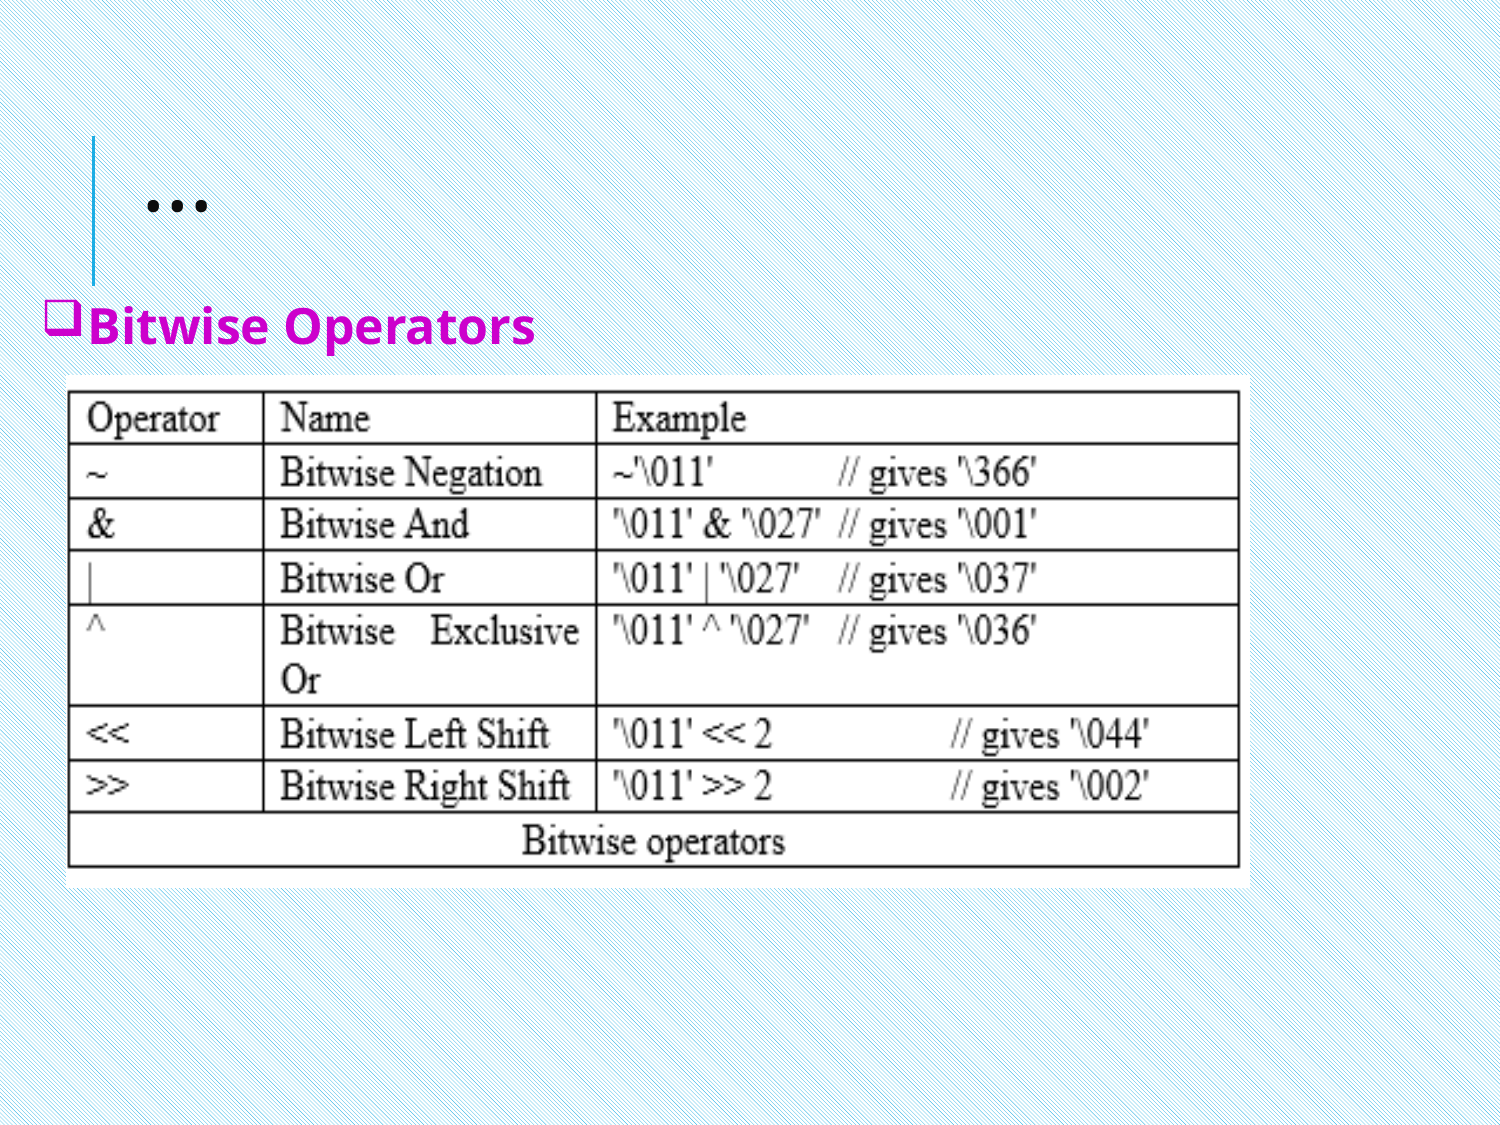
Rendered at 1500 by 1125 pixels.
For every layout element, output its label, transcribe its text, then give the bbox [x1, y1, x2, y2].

text_box Bitwise Operators [26, 287, 552, 363]
picture [66, 375, 1251, 888]
title … [126, 96, 1322, 275]
